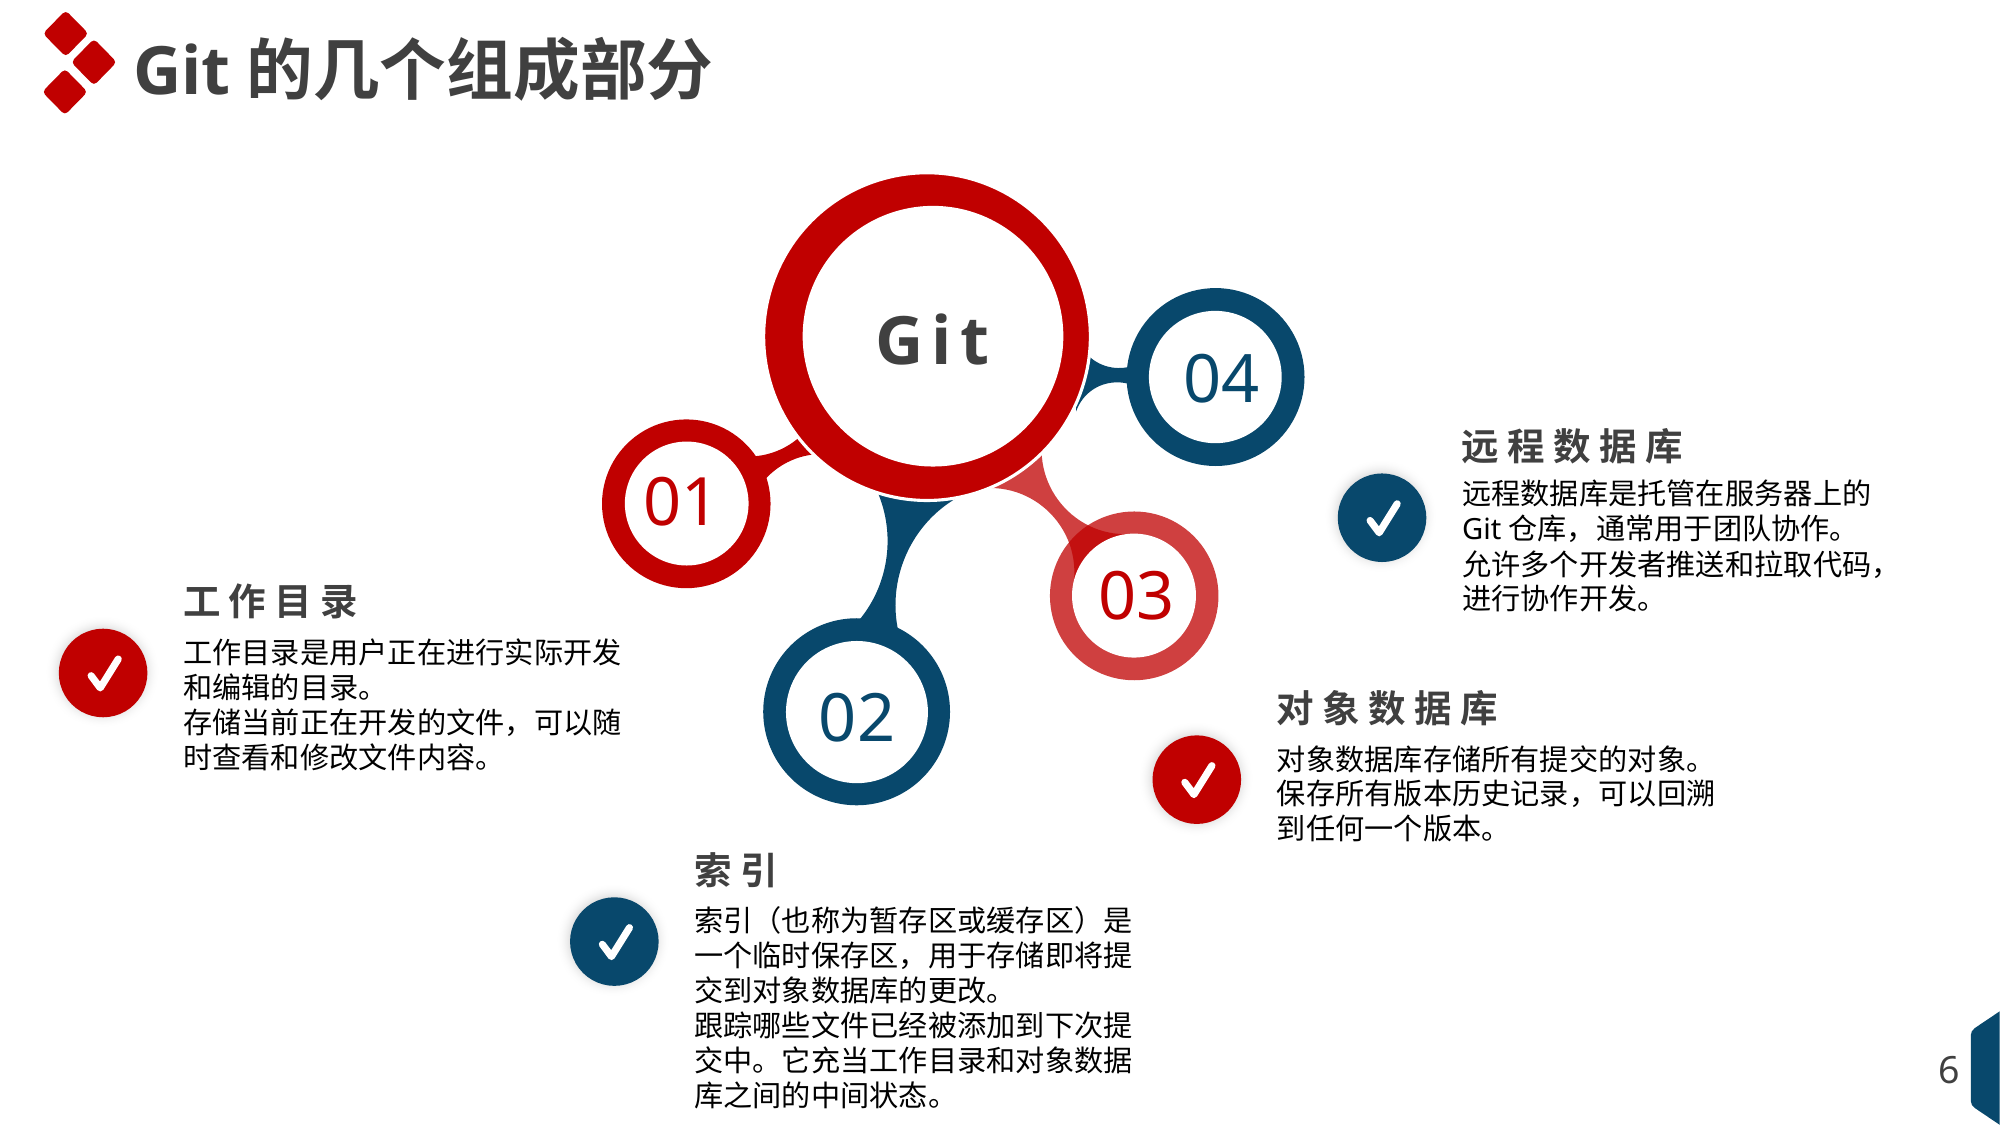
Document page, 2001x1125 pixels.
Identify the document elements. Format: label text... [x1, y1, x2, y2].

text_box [1076, 288, 1305, 466]
text_box [1059, 299, 1065, 374]
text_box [570, 823, 1158, 1125]
text_box [869, 452, 879, 457]
text_box [811, 204, 1055, 287]
text_box [43, 70, 86, 114]
text_box [801, 302, 806, 370]
text_box [44, 12, 87, 56]
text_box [58, 554, 670, 786]
text_box [72, 40, 116, 84]
text_box [869, 388, 1054, 457]
text_box Git的几个组成部分 [118, 20, 1042, 125]
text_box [968, 420, 1219, 681]
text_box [602, 380, 869, 589]
text_box [763, 172, 1084, 420]
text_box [1337, 399, 1922, 628]
text_box Git [806, 287, 1059, 388]
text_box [1152, 661, 1744, 857]
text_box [763, 457, 978, 806]
